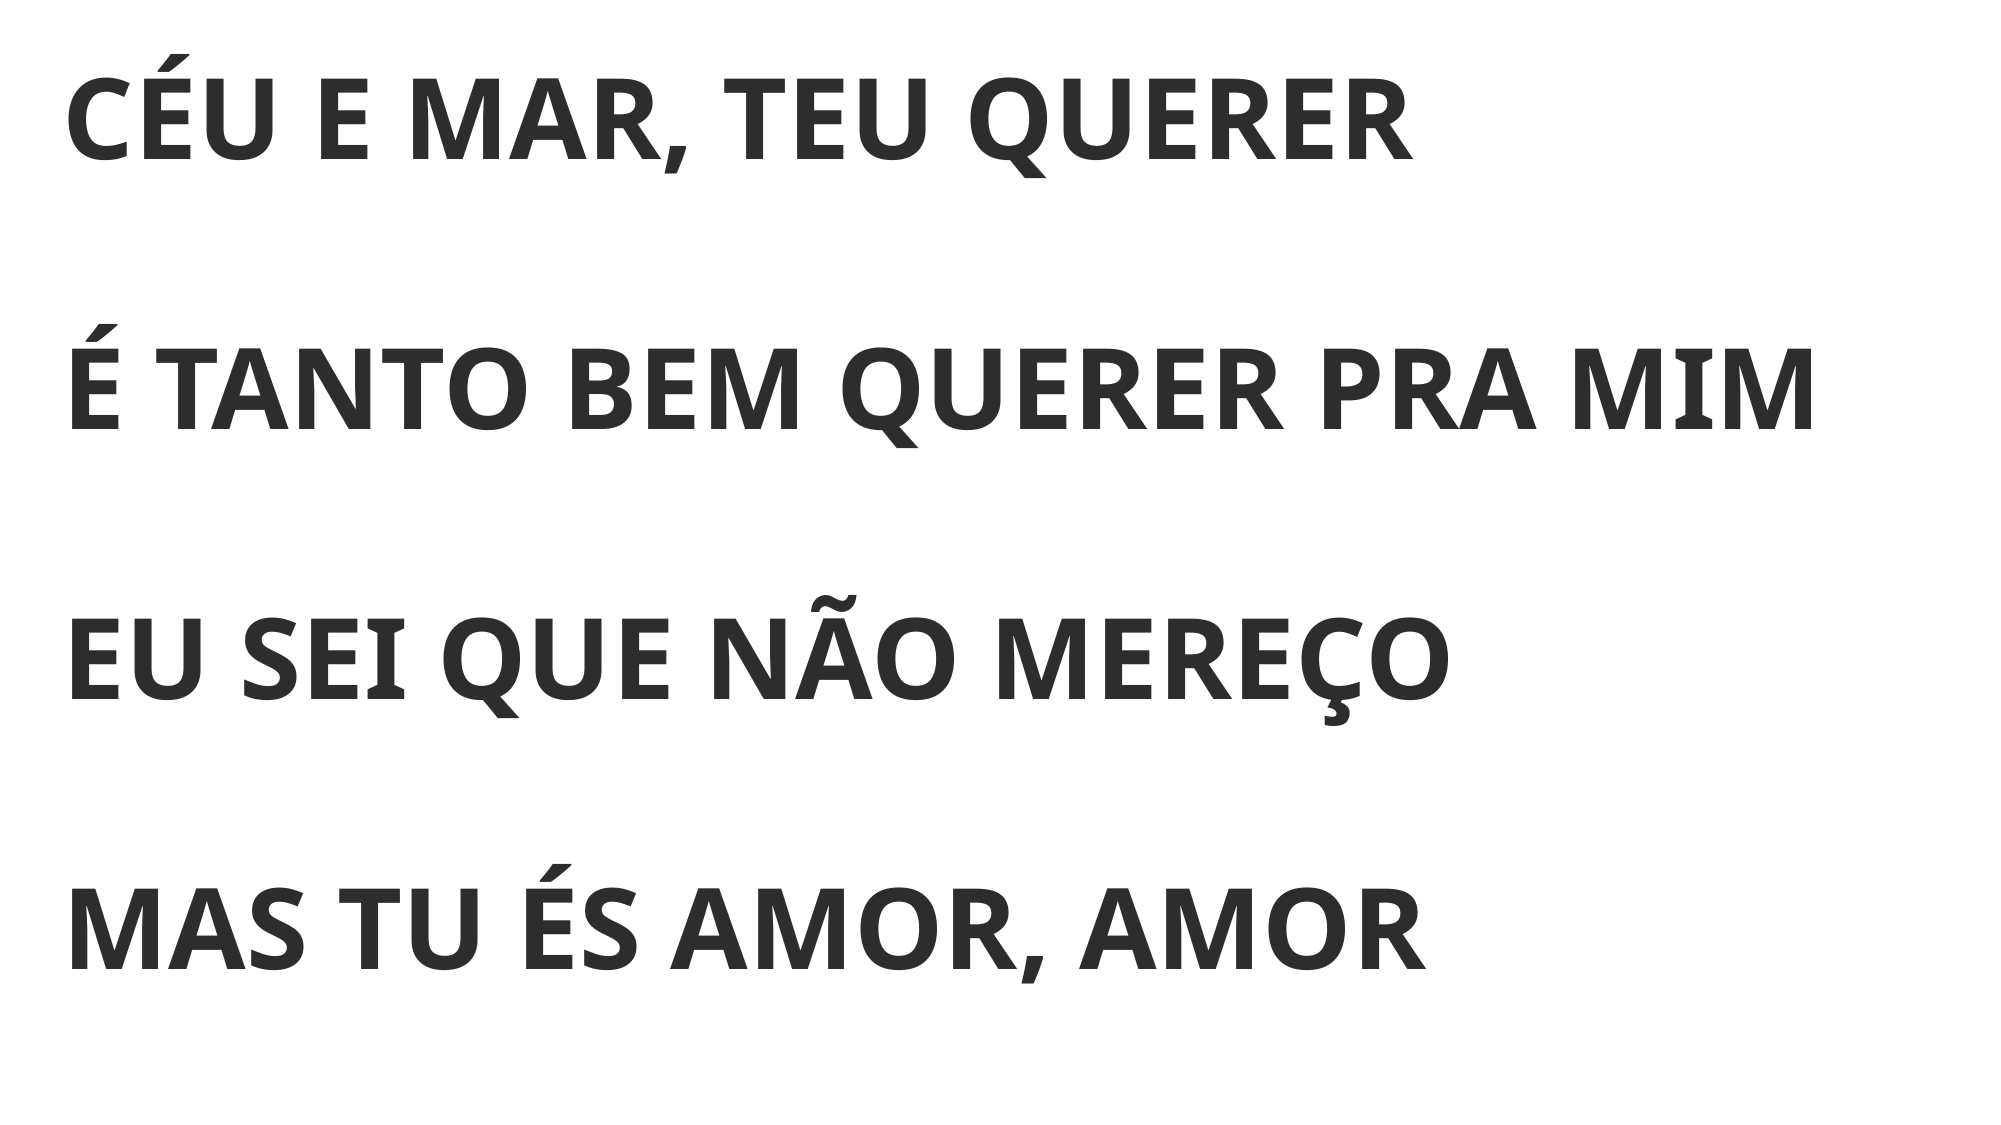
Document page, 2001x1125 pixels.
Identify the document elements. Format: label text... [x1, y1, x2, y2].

text_box CÉU E MAR, TEU QUERER É TANTO BEM QUERER PRA MIM EU SEI QUE NÃO MEREÇO MAS TU ÉS AMOR, AMOR [47, 39, 1948, 1000]
